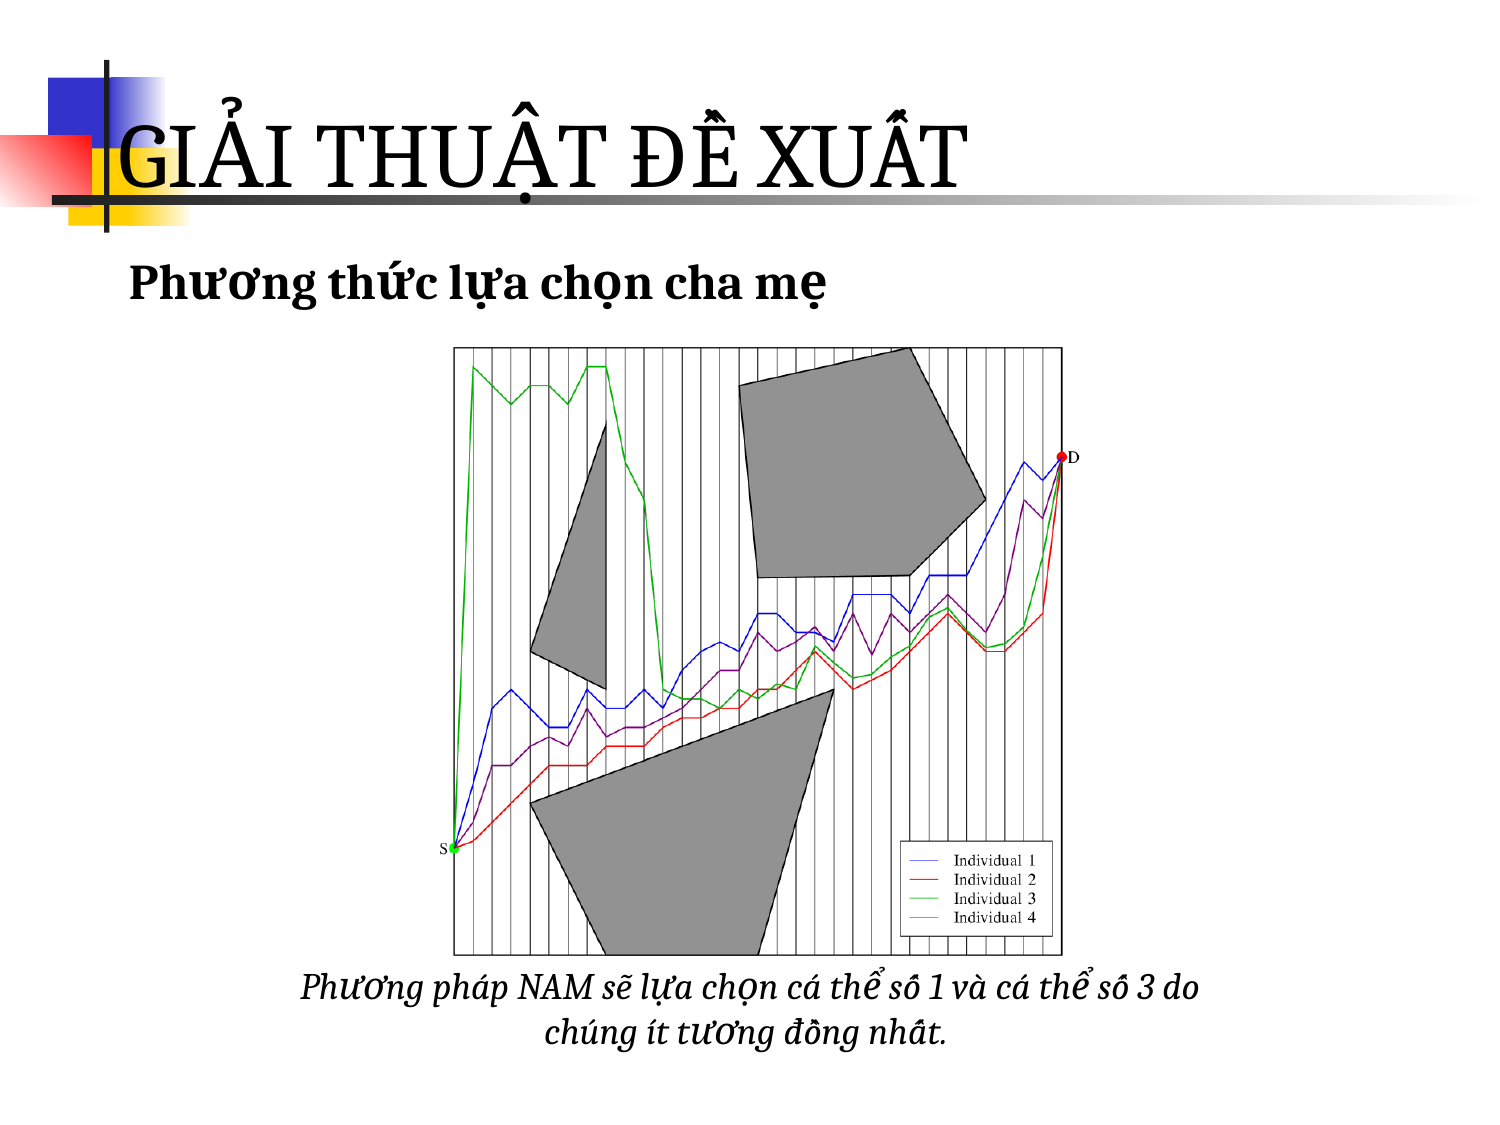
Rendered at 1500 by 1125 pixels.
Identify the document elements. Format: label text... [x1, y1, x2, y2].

list Phương thức lựa chọn cha mẹ [113, 249, 1408, 1031]
title GIẢI THUẬT ĐỀ XUẤT [103, 48, 1397, 267]
text_box Phương pháp NAM sẽ lựa chọn cá thể số 1 và cá thể số 3 do chúng ít tương đồng nhất. [265, 1031, 1235, 1060]
picture [434, 333, 1087, 964]
